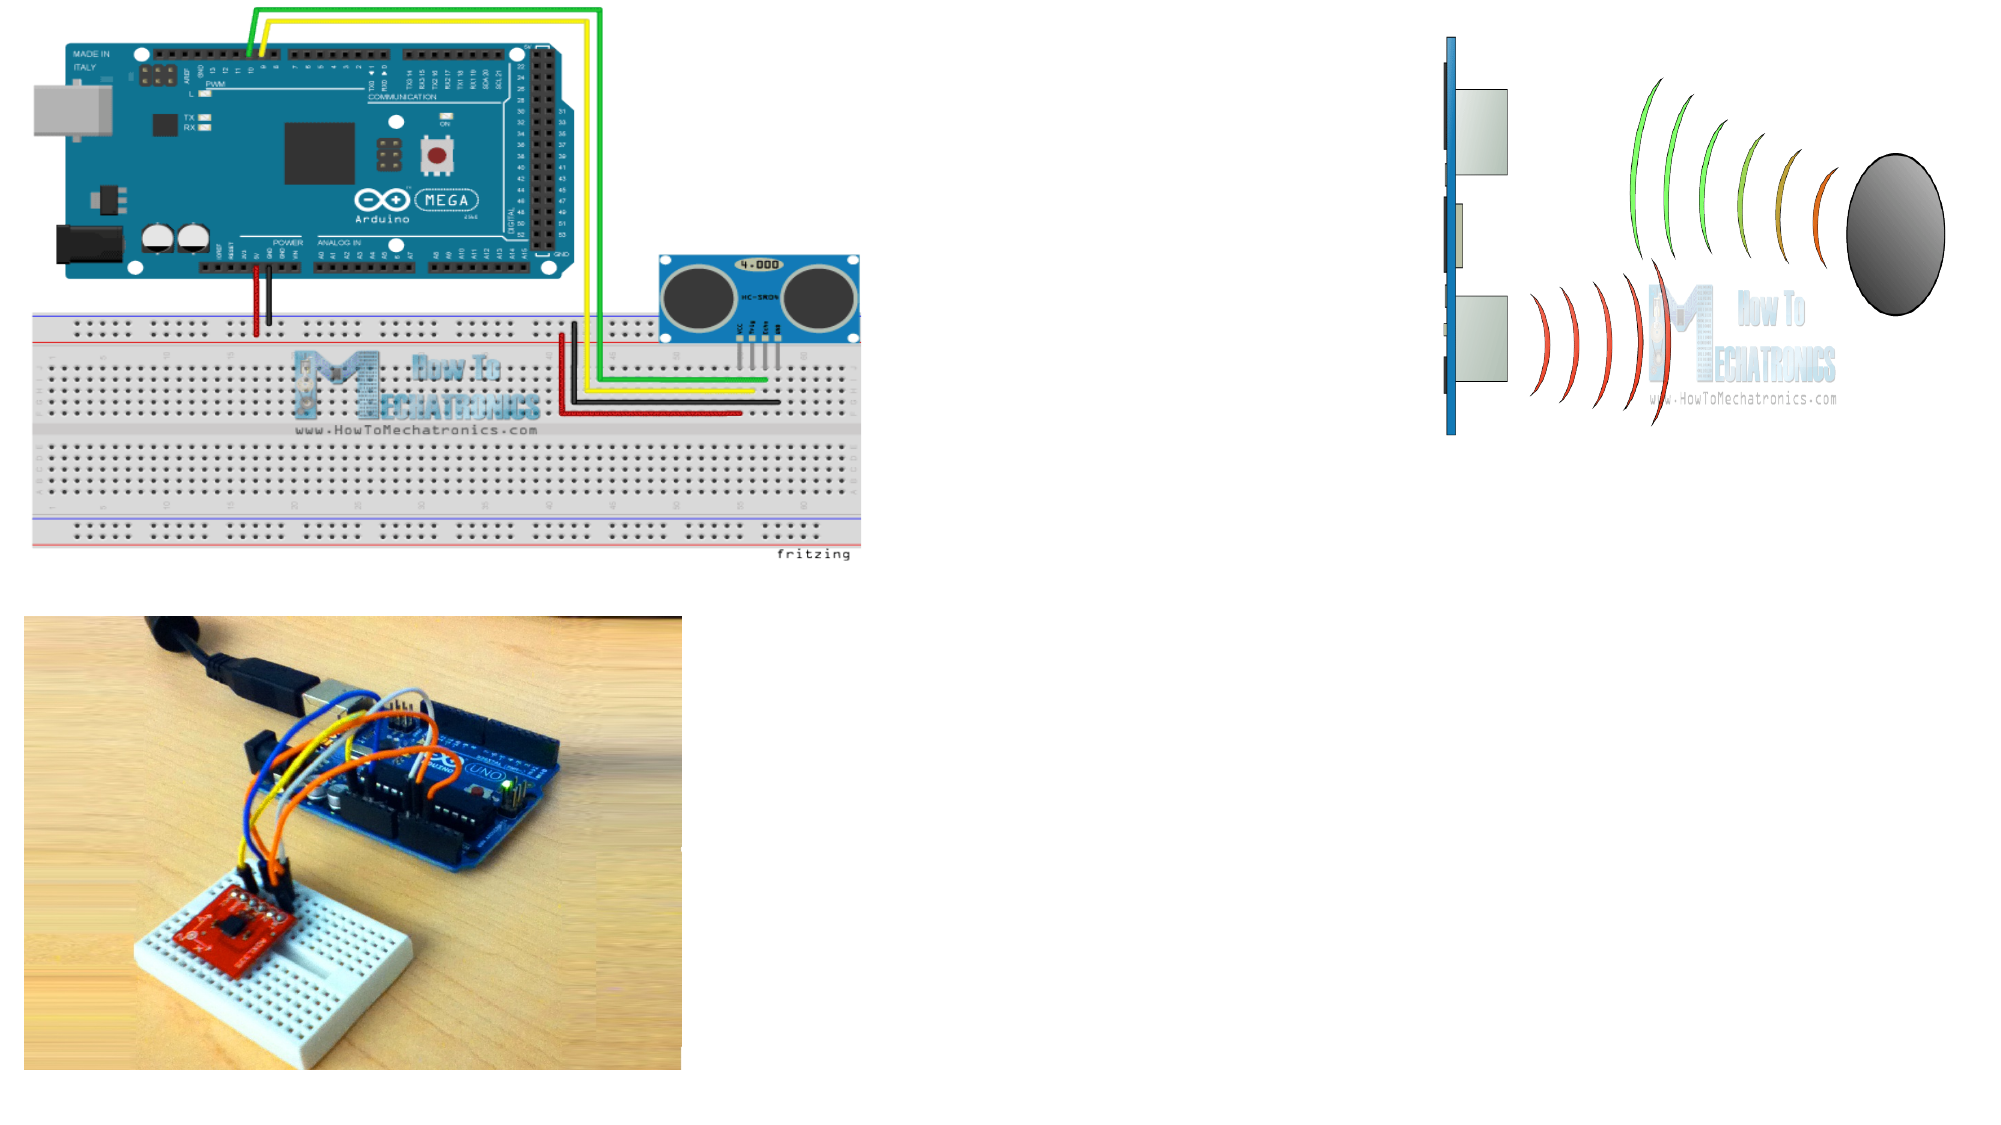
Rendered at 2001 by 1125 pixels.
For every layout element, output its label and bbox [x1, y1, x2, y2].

picture [24, 616, 682, 1070]
picture [1435, 0, 1959, 453]
picture [24, 0, 864, 563]
